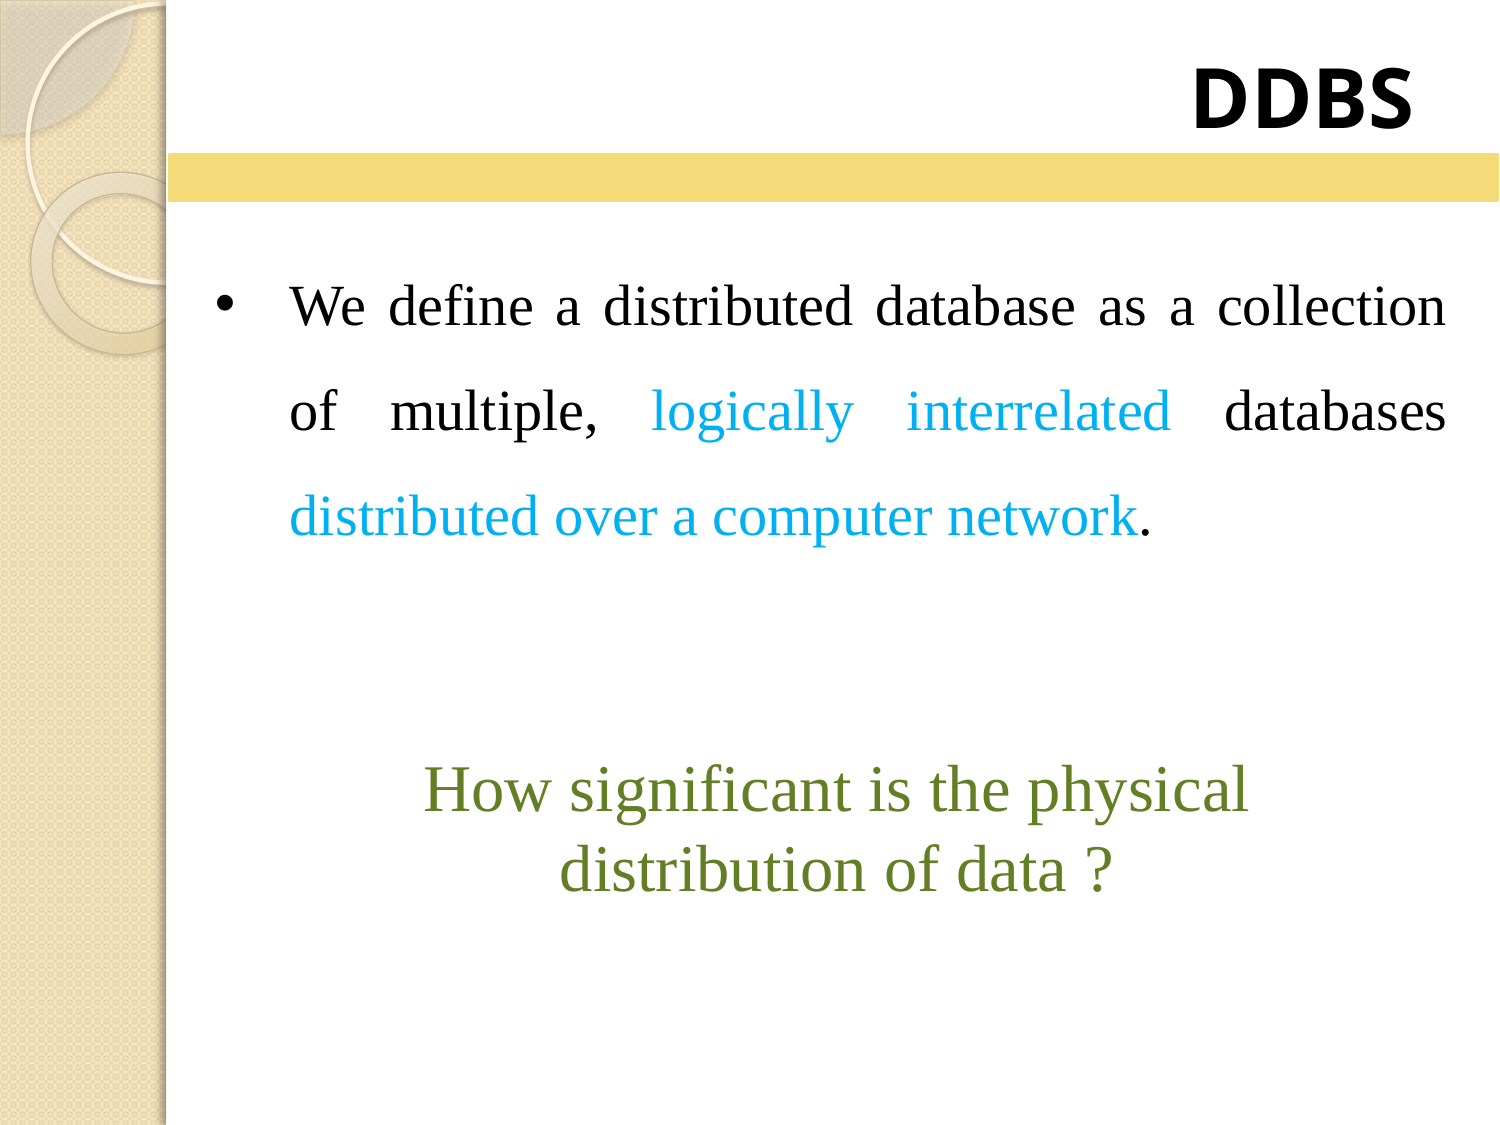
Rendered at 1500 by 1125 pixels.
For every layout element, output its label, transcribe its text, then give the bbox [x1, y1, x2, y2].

text_box We define a distributed database as a collection of multiple, logically interrelated databases distributed over a computer network. [199, 224, 1463, 555]
text_box How significant is the physical distribution of data ? [349, 737, 1325, 913]
text_box DDBS [1174, 0, 1488, 153]
text_box [168, 153, 1499, 202]
